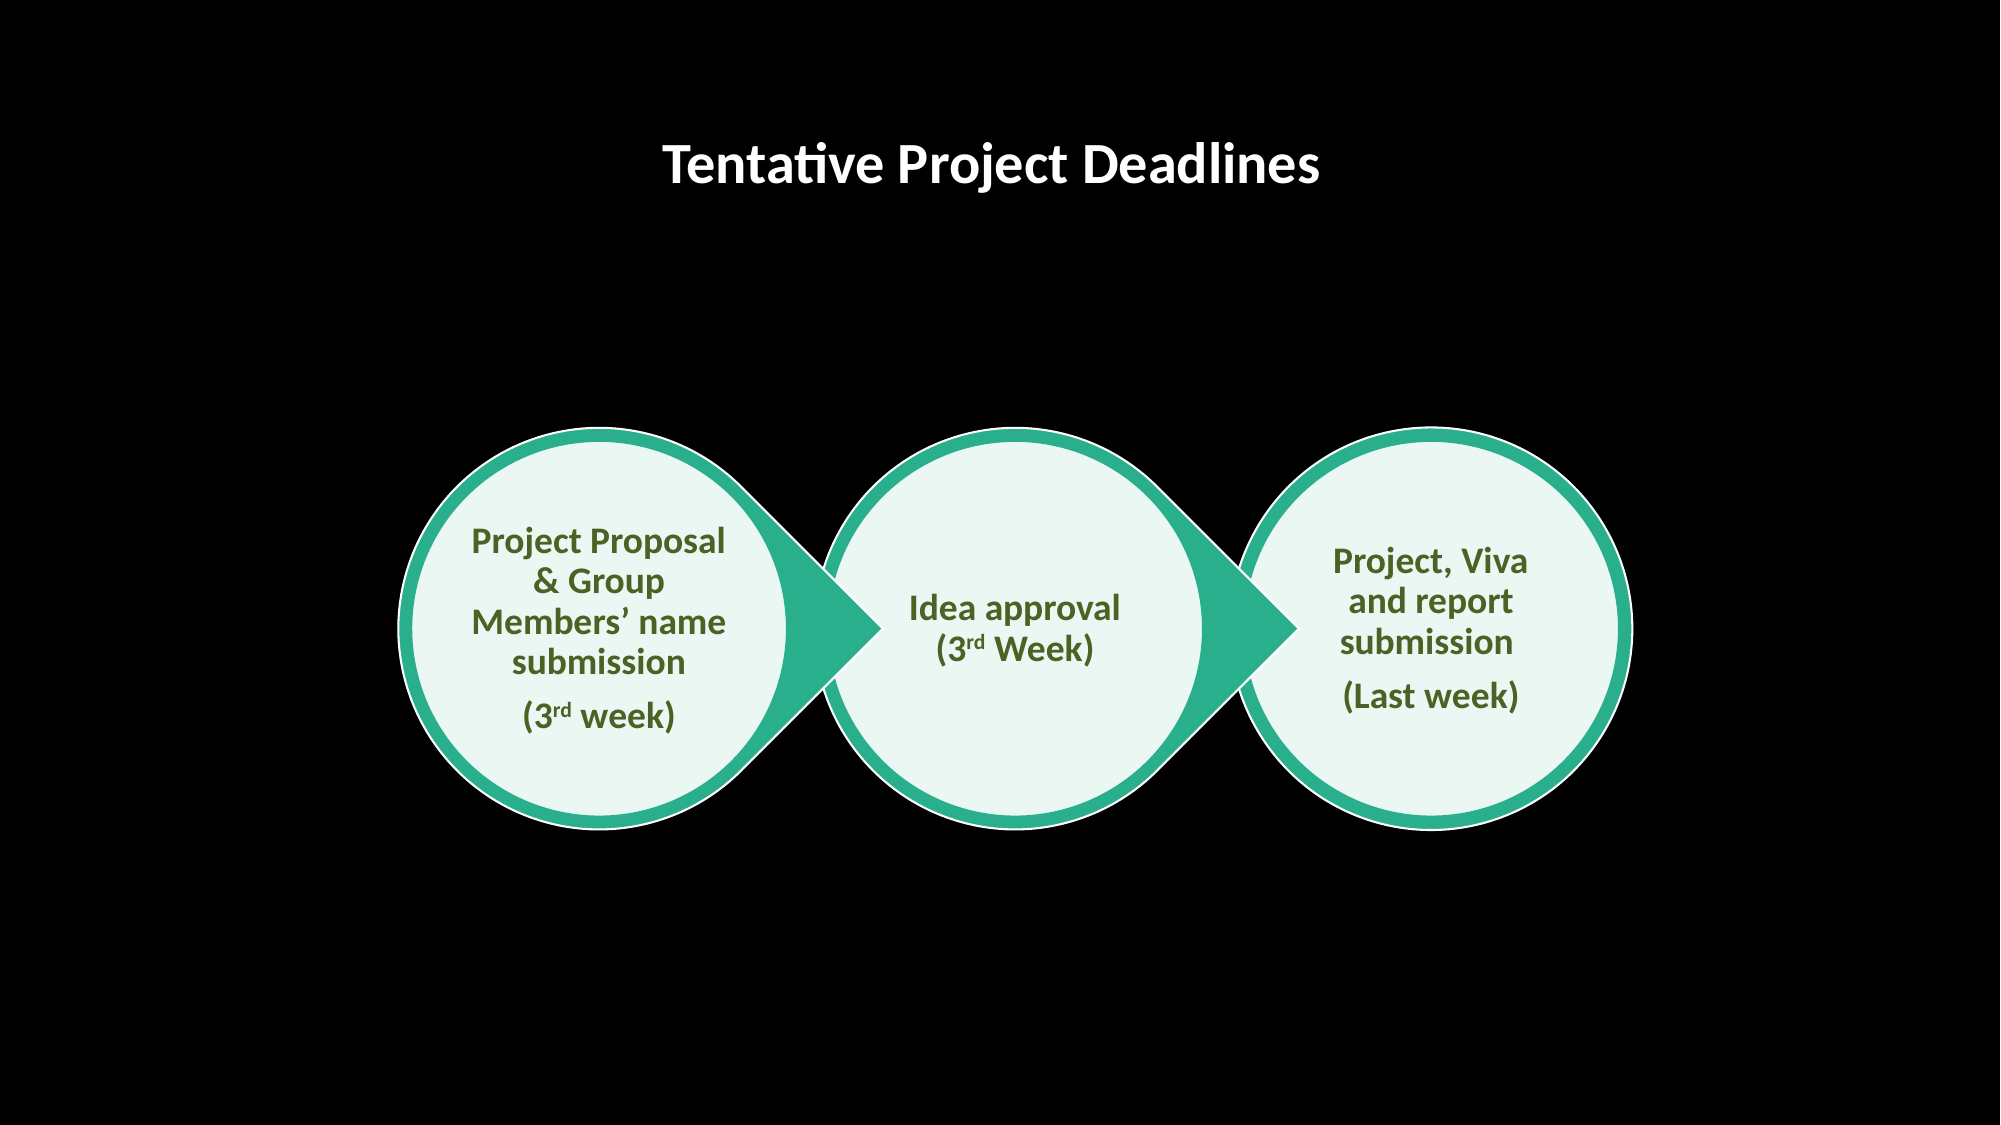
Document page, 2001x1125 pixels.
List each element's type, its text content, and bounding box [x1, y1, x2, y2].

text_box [307, 250, 1641, 1007]
text_box Tentative Project Deadlines [648, 118, 1434, 203]
